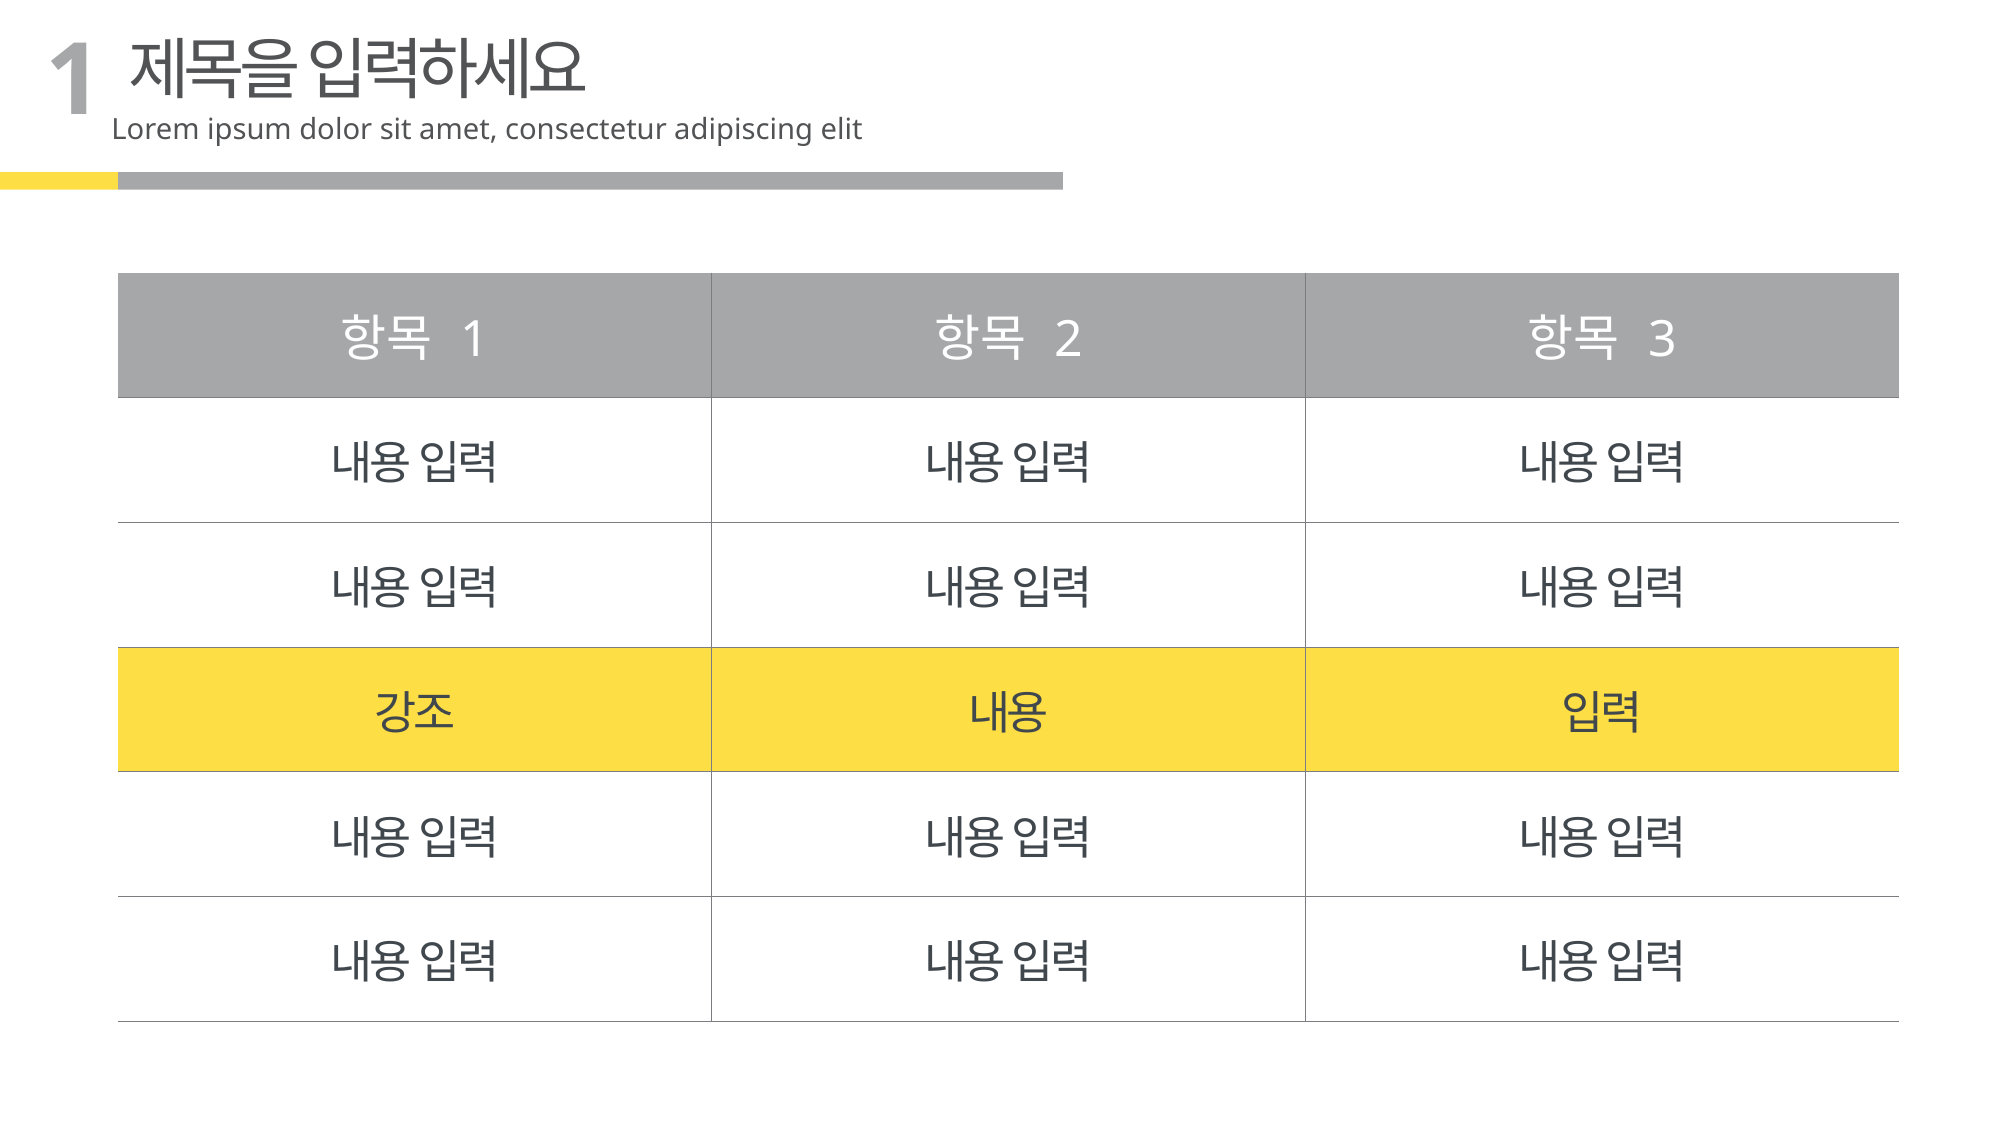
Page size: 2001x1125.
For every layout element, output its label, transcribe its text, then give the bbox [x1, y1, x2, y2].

text_box 1 [30, 7, 118, 143]
table_cell 내용 입력 [1306, 398, 1899, 522]
table_cell 내용 입력 [712, 398, 1305, 522]
table_cell 강조 [118, 648, 711, 771]
table_header 항목 1 [118, 273, 711, 397]
table_cell 내용 입력 [118, 897, 711, 1021]
table_cell 입력 [1306, 648, 1899, 771]
text_box Lorem ipsum dolor sit amet, consectetur adipiscing elit [96, 103, 879, 153]
table_header 항목 2 [712, 273, 1305, 397]
text_box 제목을 입력하세요 [118, 19, 605, 103]
table_cell 내용 입력 [712, 523, 1305, 647]
table_cell 내용 입력 [712, 897, 1305, 1021]
table_header 항목 3 [1306, 273, 1899, 397]
table_cell 내용 입력 [712, 772, 1305, 896]
table_cell 내용 입력 [118, 772, 711, 896]
table_cell 내용 입력 [118, 523, 711, 647]
text_box [0, 171, 119, 191]
table_cell 내용 [712, 648, 1305, 771]
table_cell 내용 입력 [1306, 523, 1899, 647]
table_cell 내용 입력 [118, 398, 711, 522]
text_box [119, 171, 1064, 191]
table_cell 내용 입력 [1306, 772, 1899, 896]
table_cell 내용 입력 [1306, 897, 1899, 1021]
